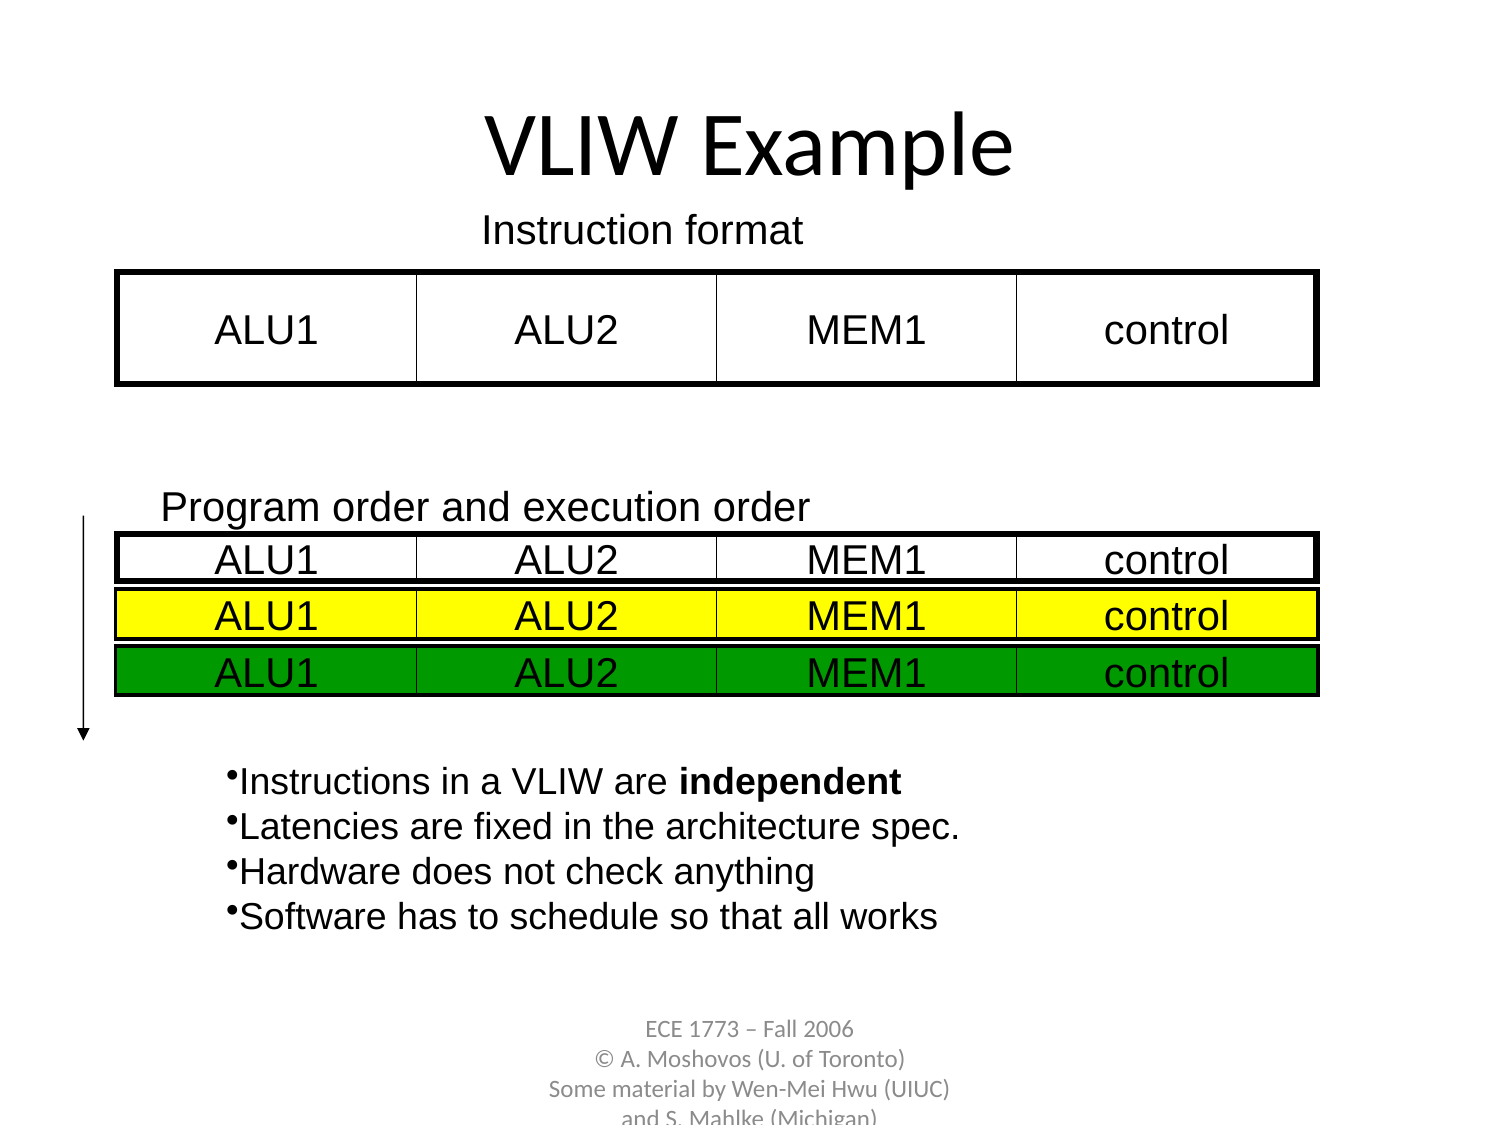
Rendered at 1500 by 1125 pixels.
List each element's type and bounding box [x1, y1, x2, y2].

text_box [116, 590, 1317, 638]
text_box [116, 271, 1317, 385]
title [75, 45, 1425, 233]
text_box [466, 195, 819, 260]
text_box [116, 472, 1317, 582]
footer [512, 1042, 988, 1103]
text_box [116, 646, 1317, 694]
text_box [211, 749, 977, 945]
text_box [77, 515, 90, 741]
